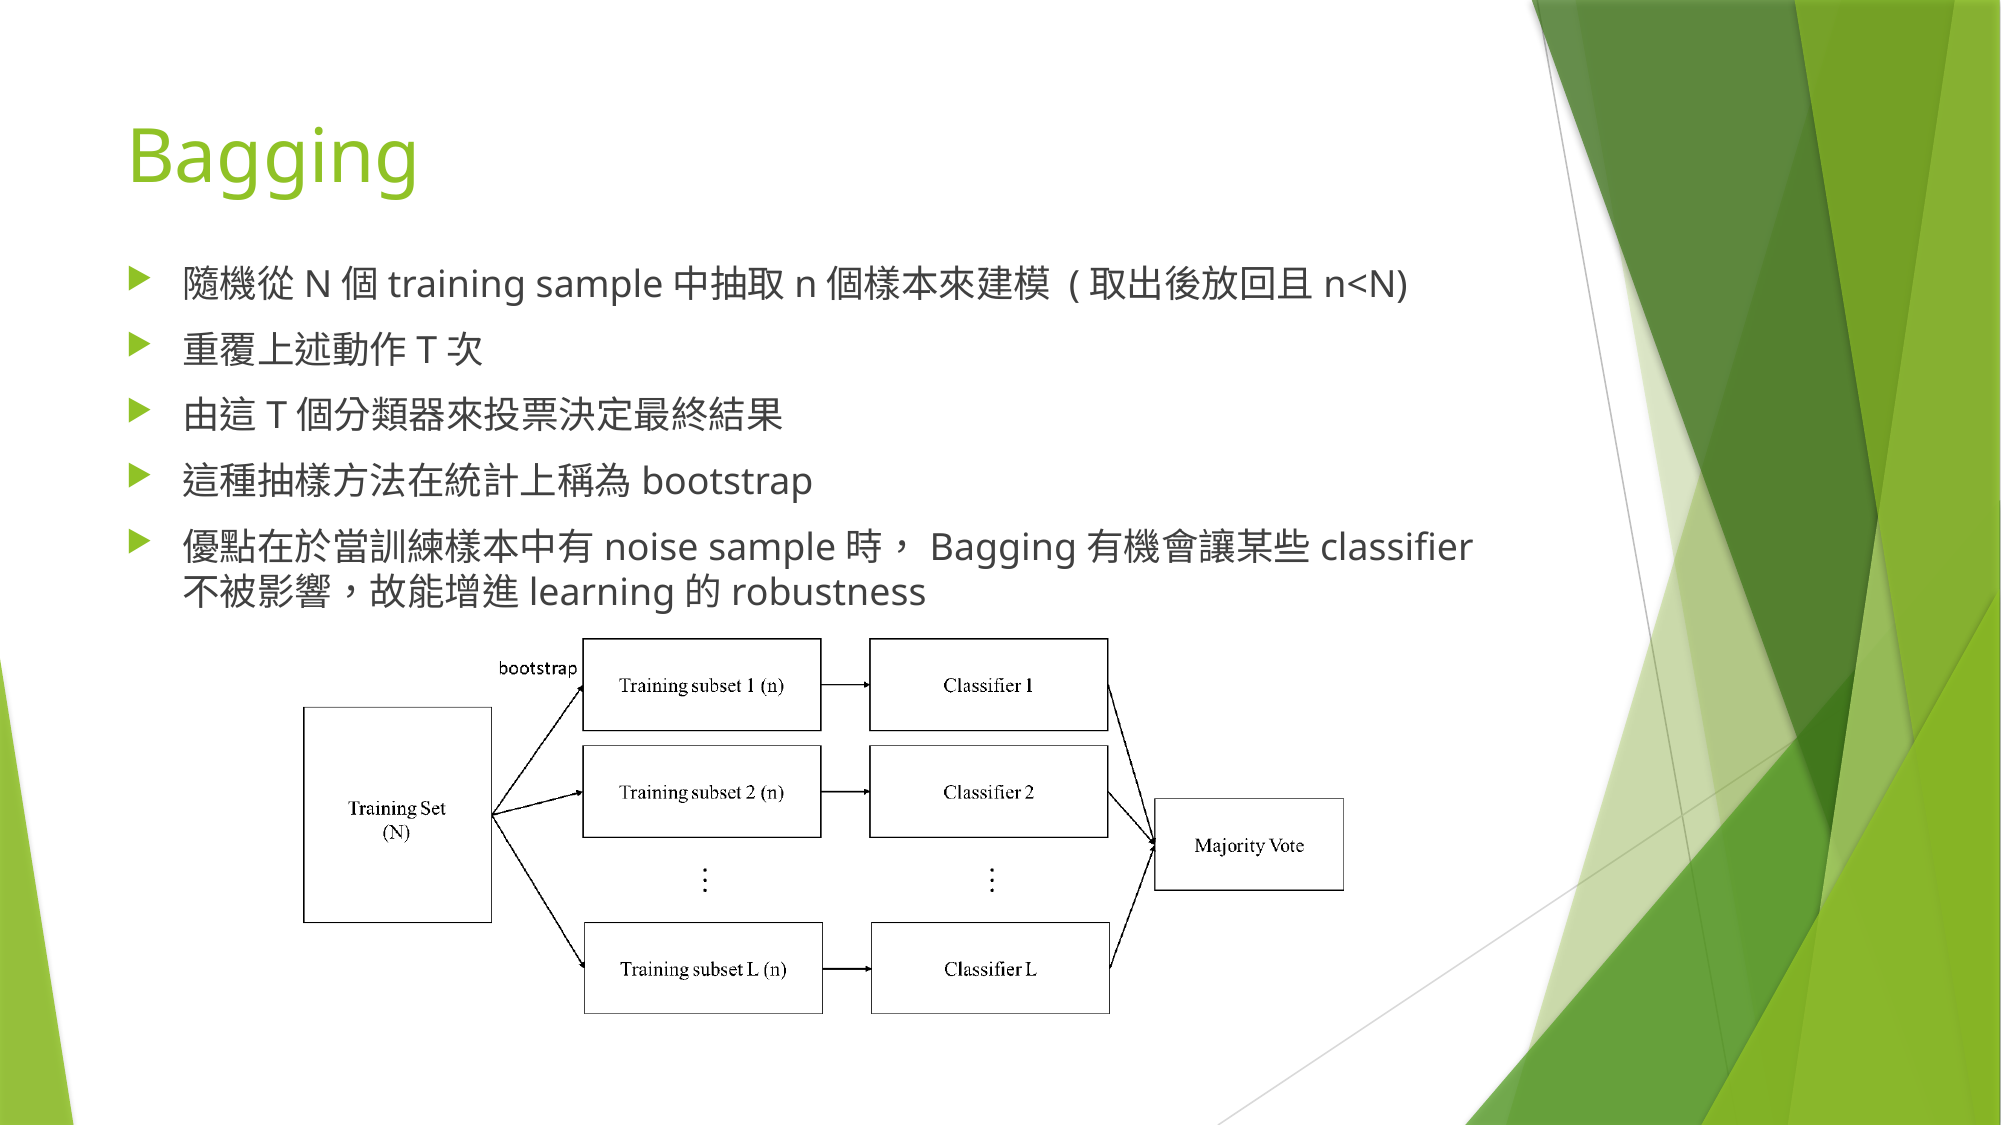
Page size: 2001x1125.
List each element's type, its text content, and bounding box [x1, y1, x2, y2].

list 隨機從N個training sample中抽取n個樣本來建模 (取出後放回且n<N) 重覆上述動作T次 由這T個分類器來投票決定最終結果 這種抽樣方法在統計上稱為bootstrap 優點在於當訓練樣本中有noise sample時，Bagging有機會讓某些classifier不被影響，故能增進learning的robustness [111, 252, 1522, 889]
title Bagging [111, 99, 1522, 252]
picture [302, 637, 1344, 1014]
